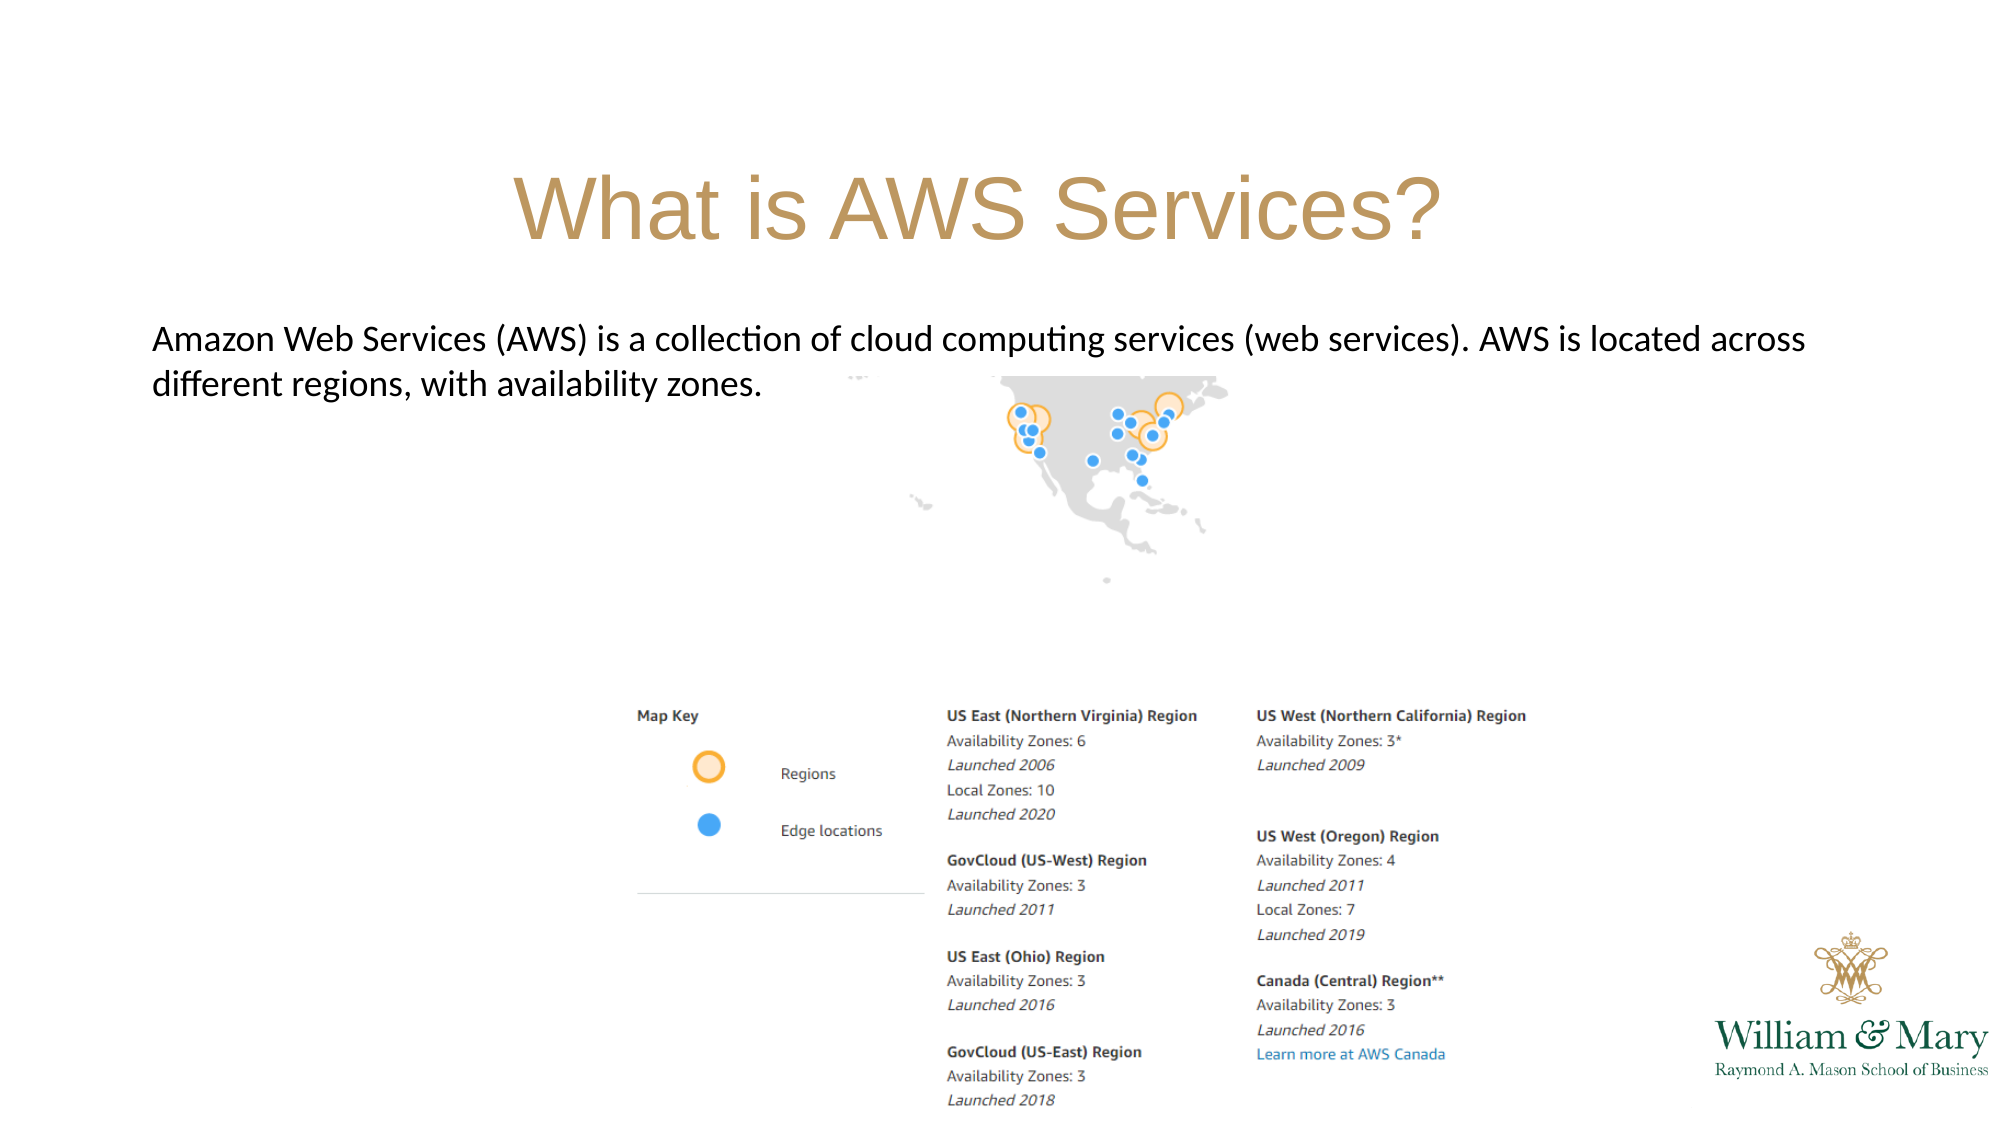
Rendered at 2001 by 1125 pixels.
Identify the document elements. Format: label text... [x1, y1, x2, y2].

picture [1690, 902, 2000, 1108]
picture [621, 375, 1546, 1123]
text_box Amazon Web Services (AWS) is a collection of cloud computing services (web services). AWS is located across different regions, with availability zones. [137, 307, 1893, 412]
text_box What is AWS Services? [137, 143, 1821, 265]
